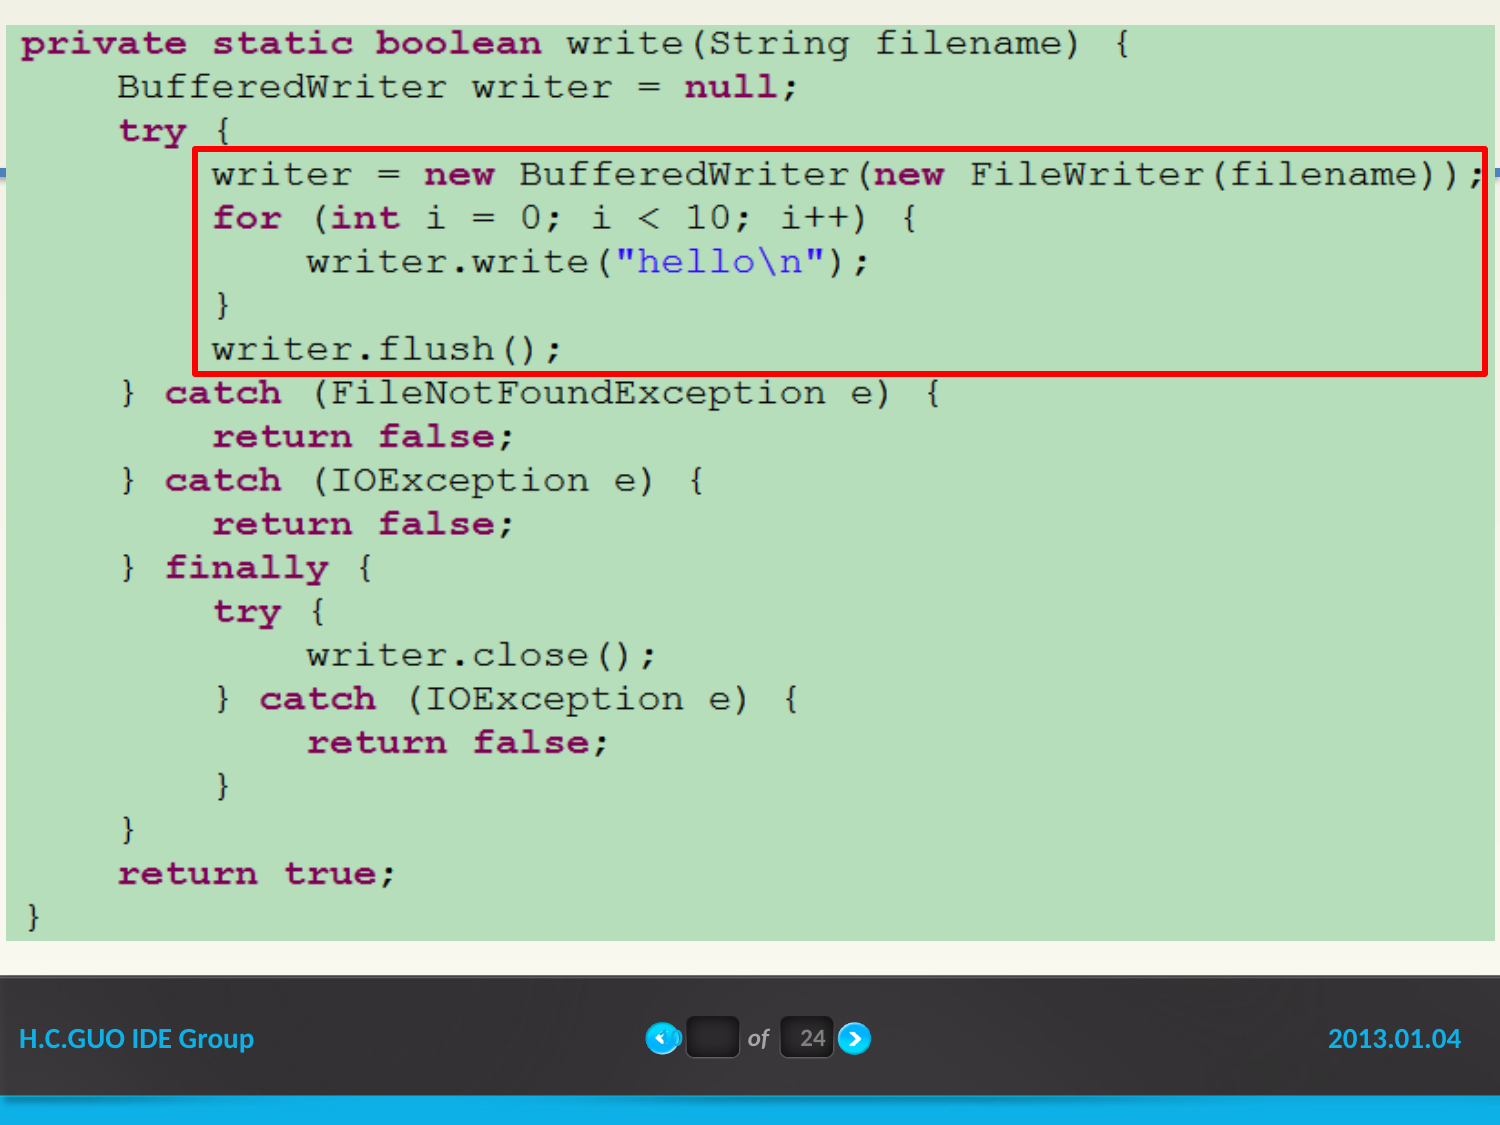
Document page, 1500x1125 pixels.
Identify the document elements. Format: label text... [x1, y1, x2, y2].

text_box 2013.01.04 [1104, 997, 1477, 1076]
text_box H.C.GUO IDE Group [4, 997, 377, 1076]
text_box 10 [747, 1014, 773, 1059]
text_box 10 [642, 1014, 679, 1019]
picture [0, 0, 1500, 1096]
